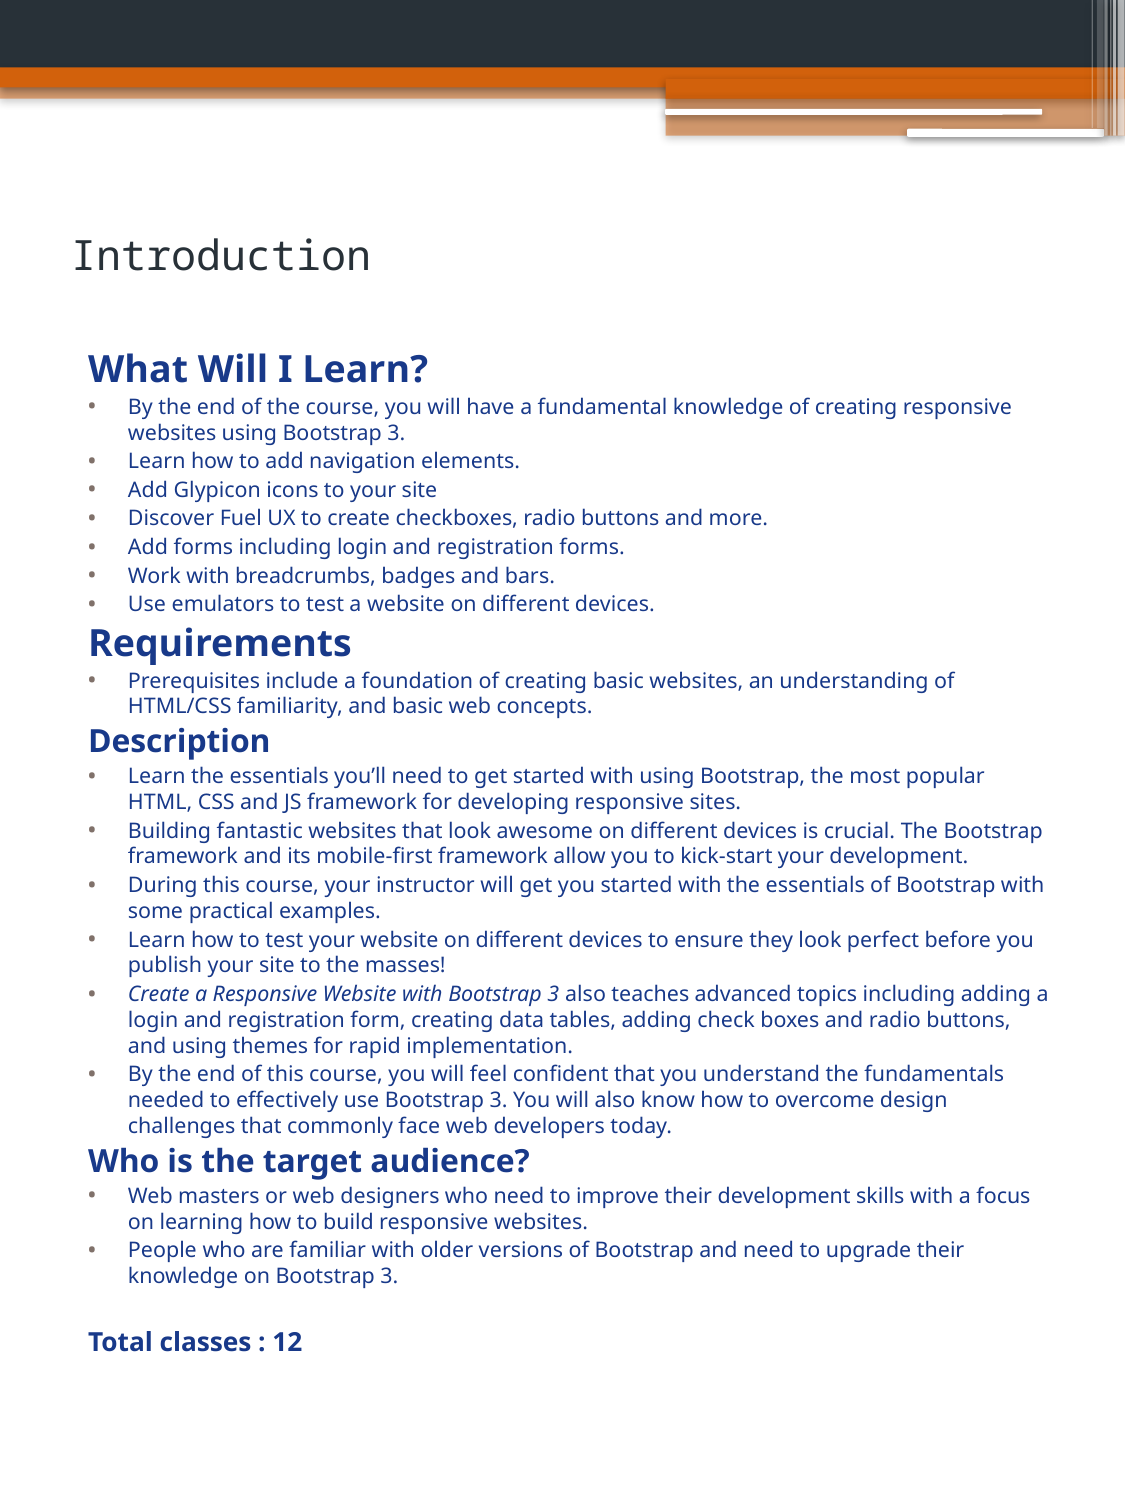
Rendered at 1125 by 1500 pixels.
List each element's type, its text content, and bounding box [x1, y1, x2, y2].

list What Will I Learn? By the end of the course, you will have a fundamental knowledge of creating responsive websites using Bootstrap 3. Learn how to add navigation elements. Add Glypicon icons to your site Discover Fuel UX to create checkboxes, radio buttons and more. Add forms including login and registration forms. Work with breadcrumbs, badges and bars. Use emulators to test a website on different devices. Requirements Prerequisites include a foundation of creating basic websites, an understanding of HTML/CSS familiarity, and basic web concepts. Description Learn the essentials you’ll need to get started with using Bootstrap, the most popular HTML, CSS and JS framework for developing responsive sites. Building fantastic websites that look awesome on different devices is crucial. The Bootstrap framework and its mobile-first framework allow you to kick-start your development. During this course, your instructor will get you started with the essentials of Bootstrap with some practical examples. Learn how to test your website on different devices to ensure they look perfect before you publish your site to the masses! Create a Responsive Website with Bootstrap 3 also teaches advanced topics including adding a login and registration form, creating data tables, adding check boxes and radio buttons, and using themes for rapid implementation. By the end of this course, you will feel confident that you understand the fundamentals needed to effectively use Bootstrap 3. You will also know how to overcome design challenges that commonly face web developers today. Who is the target audience? Web masters or web designers who need to improve their development skills with a focus on learning how to build responsive websites. People who are familiar with older versions of Bootstrap and need to upgrade their knowledge on Bootstrap 3. Total classes : 12 [56, 337, 1069, 1384]
title Introduction [56, 137, 1069, 337]
